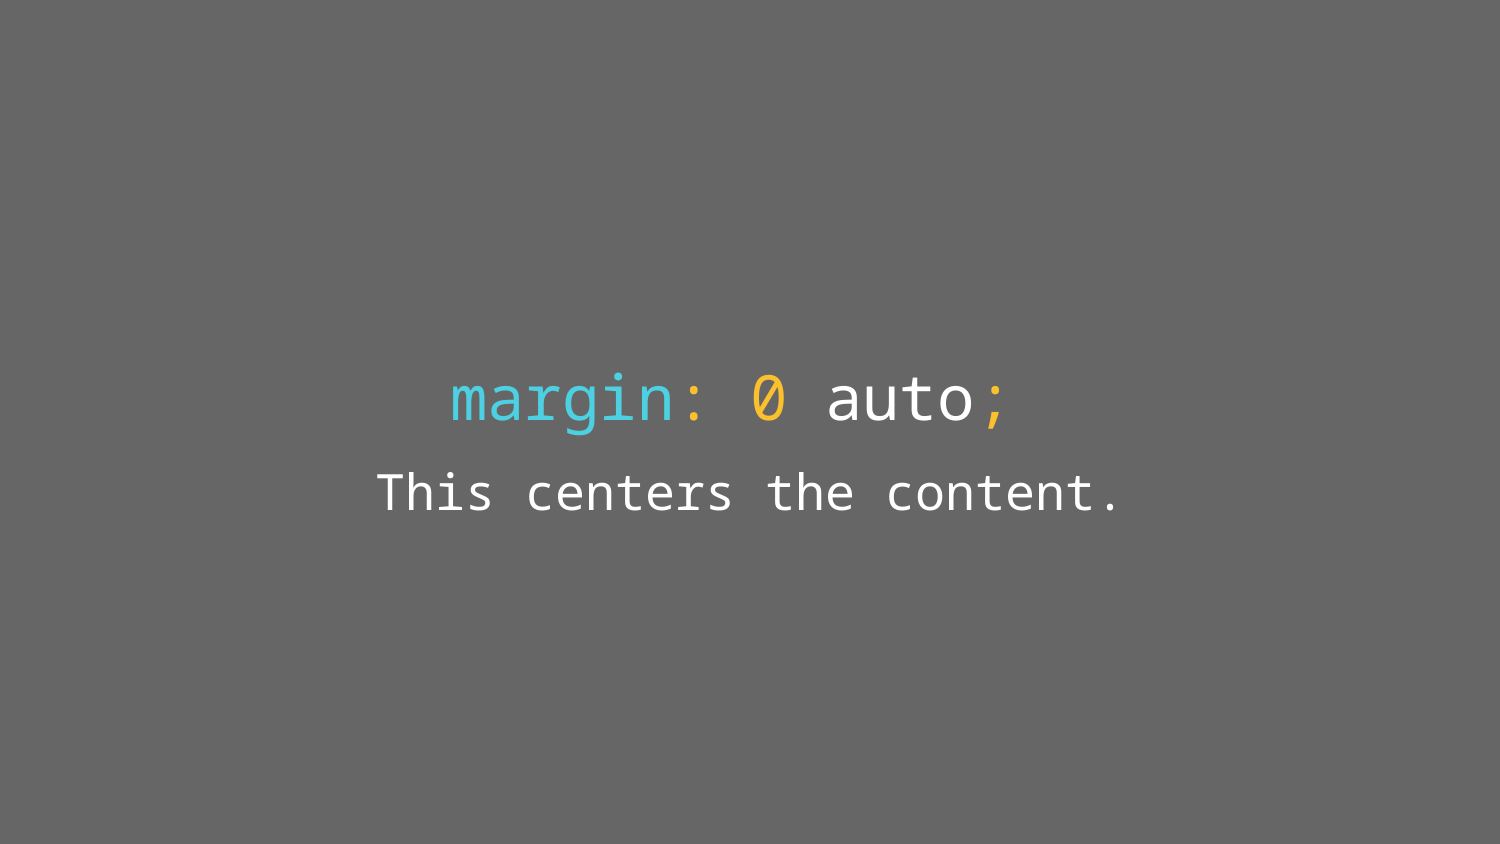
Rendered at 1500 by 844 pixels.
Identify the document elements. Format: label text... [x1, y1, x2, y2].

text_box margin: 0 auto; This centers the content. [306, 107, 1194, 737]
